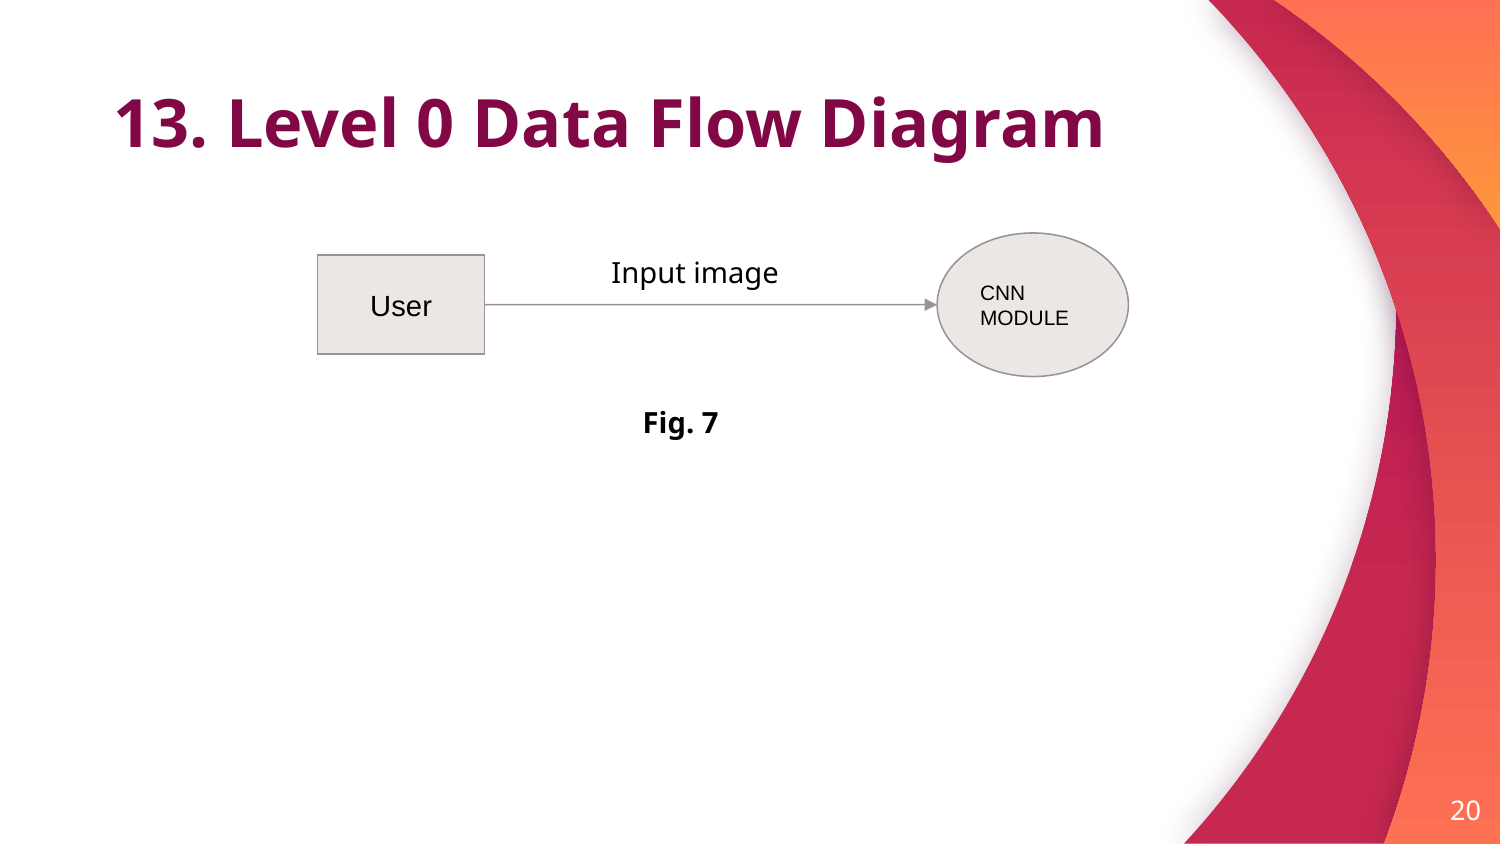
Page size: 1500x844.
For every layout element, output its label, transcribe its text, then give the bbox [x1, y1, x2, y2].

text_box Input image [544, 239, 878, 304]
title 13. Level 0 Data Flow Diagram [113, 97, 1256, 163]
text_box CNN MODULE [937, 232, 1129, 377]
text_box Fig. 7 [627, 388, 742, 454]
list [113, 169, 1256, 801]
slide_number ‹#› [1391, 779, 1482, 844]
text_box User [317, 255, 485, 355]
